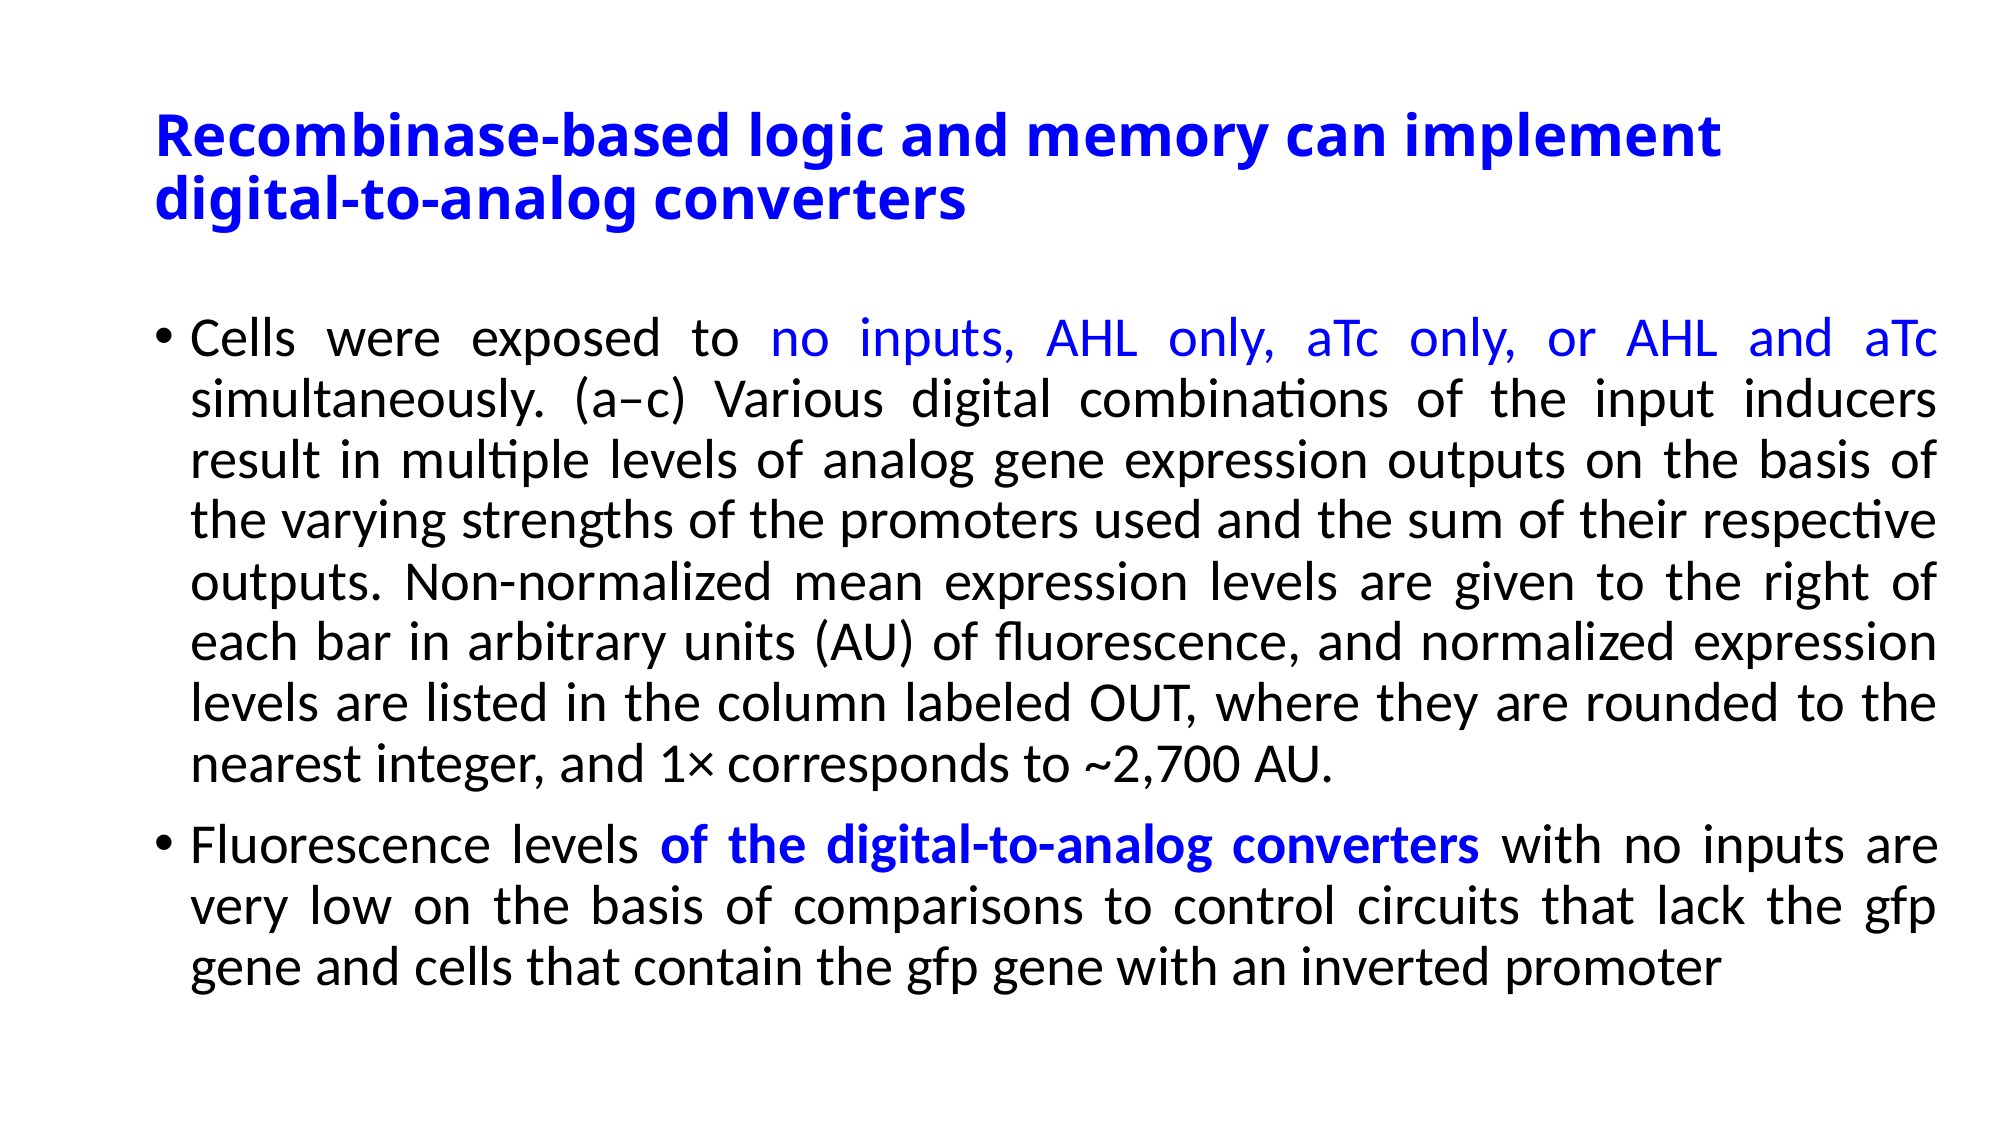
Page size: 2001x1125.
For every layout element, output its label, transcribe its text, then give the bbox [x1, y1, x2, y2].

list Cells were exposed to no inputs, AHL only, aTc only, or AHL and aTc simultaneously. (a–c) Various digital combinations of the input inducers result in multiple levels of analog gene expression outputs on the basis of the varying strengths of the promoters used and the sum of their respective outputs. Non-normalized mean expression levels are given to the right of each bar in arbitrary units (AU) of fluorescence, and normalized expression levels are listed in the column labeled OUT, where they are rounded to the nearest integer, and 1× corresponds to ~2,700 AU. Fluorescence levels of the digital-to-analog converters with no inputs are very low on the basis of comparisons to control circuits that lack the gfp gene and cells that contain the gfp gene with an inverted promoter [139, 299, 1956, 1013]
title Recombinase-based logic and memory can implement digital-to-analog converters [139, 60, 1933, 278]
